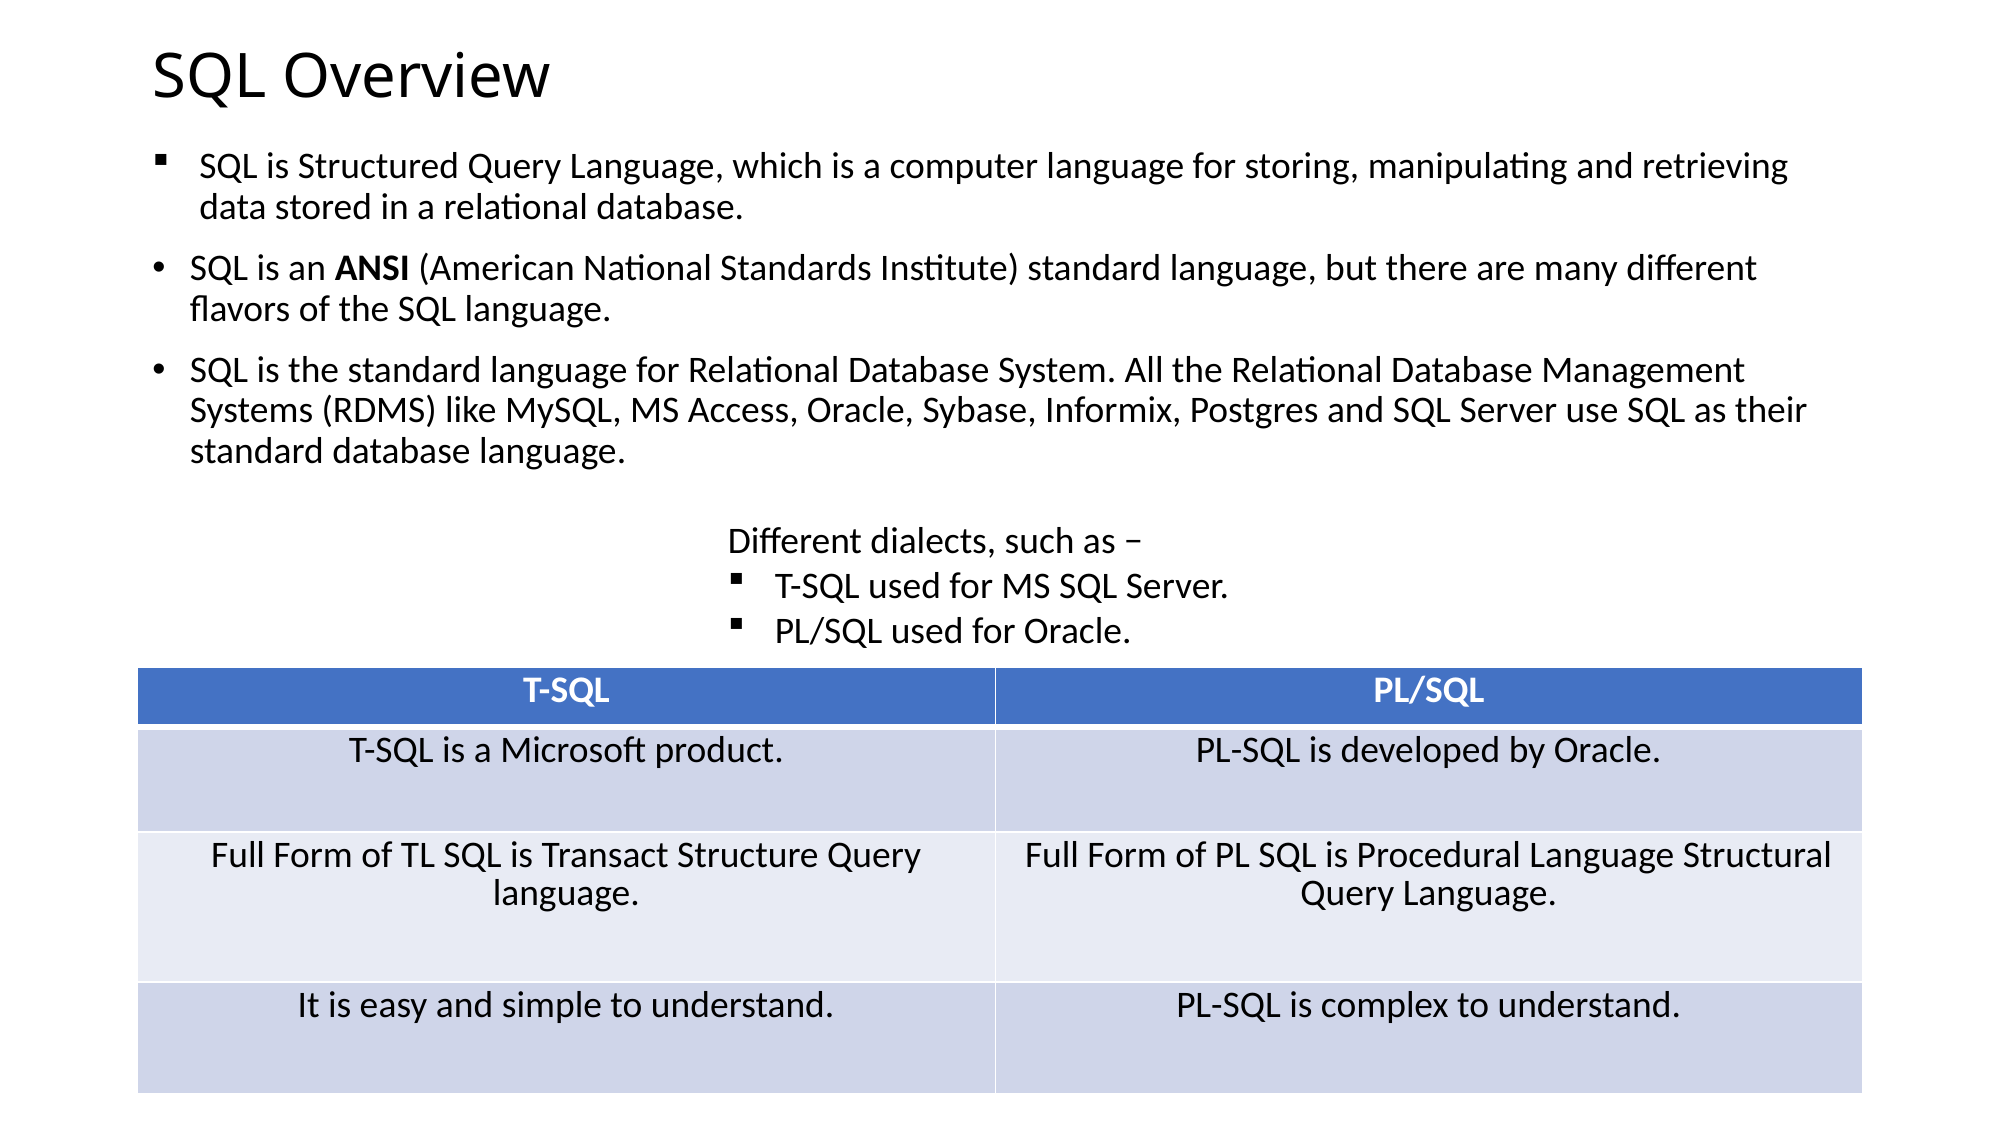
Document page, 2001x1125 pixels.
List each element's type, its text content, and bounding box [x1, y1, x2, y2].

table_cell PL-SQL is complex to understand. [996, 983, 1862, 1093]
table_cell Full Form of TL SQL is Transact Structure Query language. [138, 833, 995, 981]
table_header T-SQL [138, 668, 995, 724]
text_box Different dialects, such as − T-SQL used for MS SQL Server. PL/SQL used for Oracle. [713, 508, 1381, 658]
list SQL is Structured Query Language, which is a computer language for storing, manipulating and retrieving data stored in a relational database. SQL is an ANSI (American National Standards Institute) standard language, but there are many different flavors of the SQL language. SQL is the standard language for Relational Database System. All the Relational Database Management Systems (RDMS) like MySQL, MS Access, Oracle, Sybase, Informix, Postgres and SQL Server use SQL as their standard database language. [137, 139, 1863, 509]
table_cell T-SQL is a Microsoft product. [138, 730, 995, 831]
table_cell PL-SQL is developed by Oracle. [996, 730, 1862, 831]
table_cell Full Form of PL SQL is Procedural Language Structural Query Language. [996, 833, 1862, 981]
table_header PL/SQL [996, 668, 1862, 724]
title SQL Overview [137, 36, 1863, 120]
table_cell It is easy and simple to understand. [138, 983, 995, 1093]
